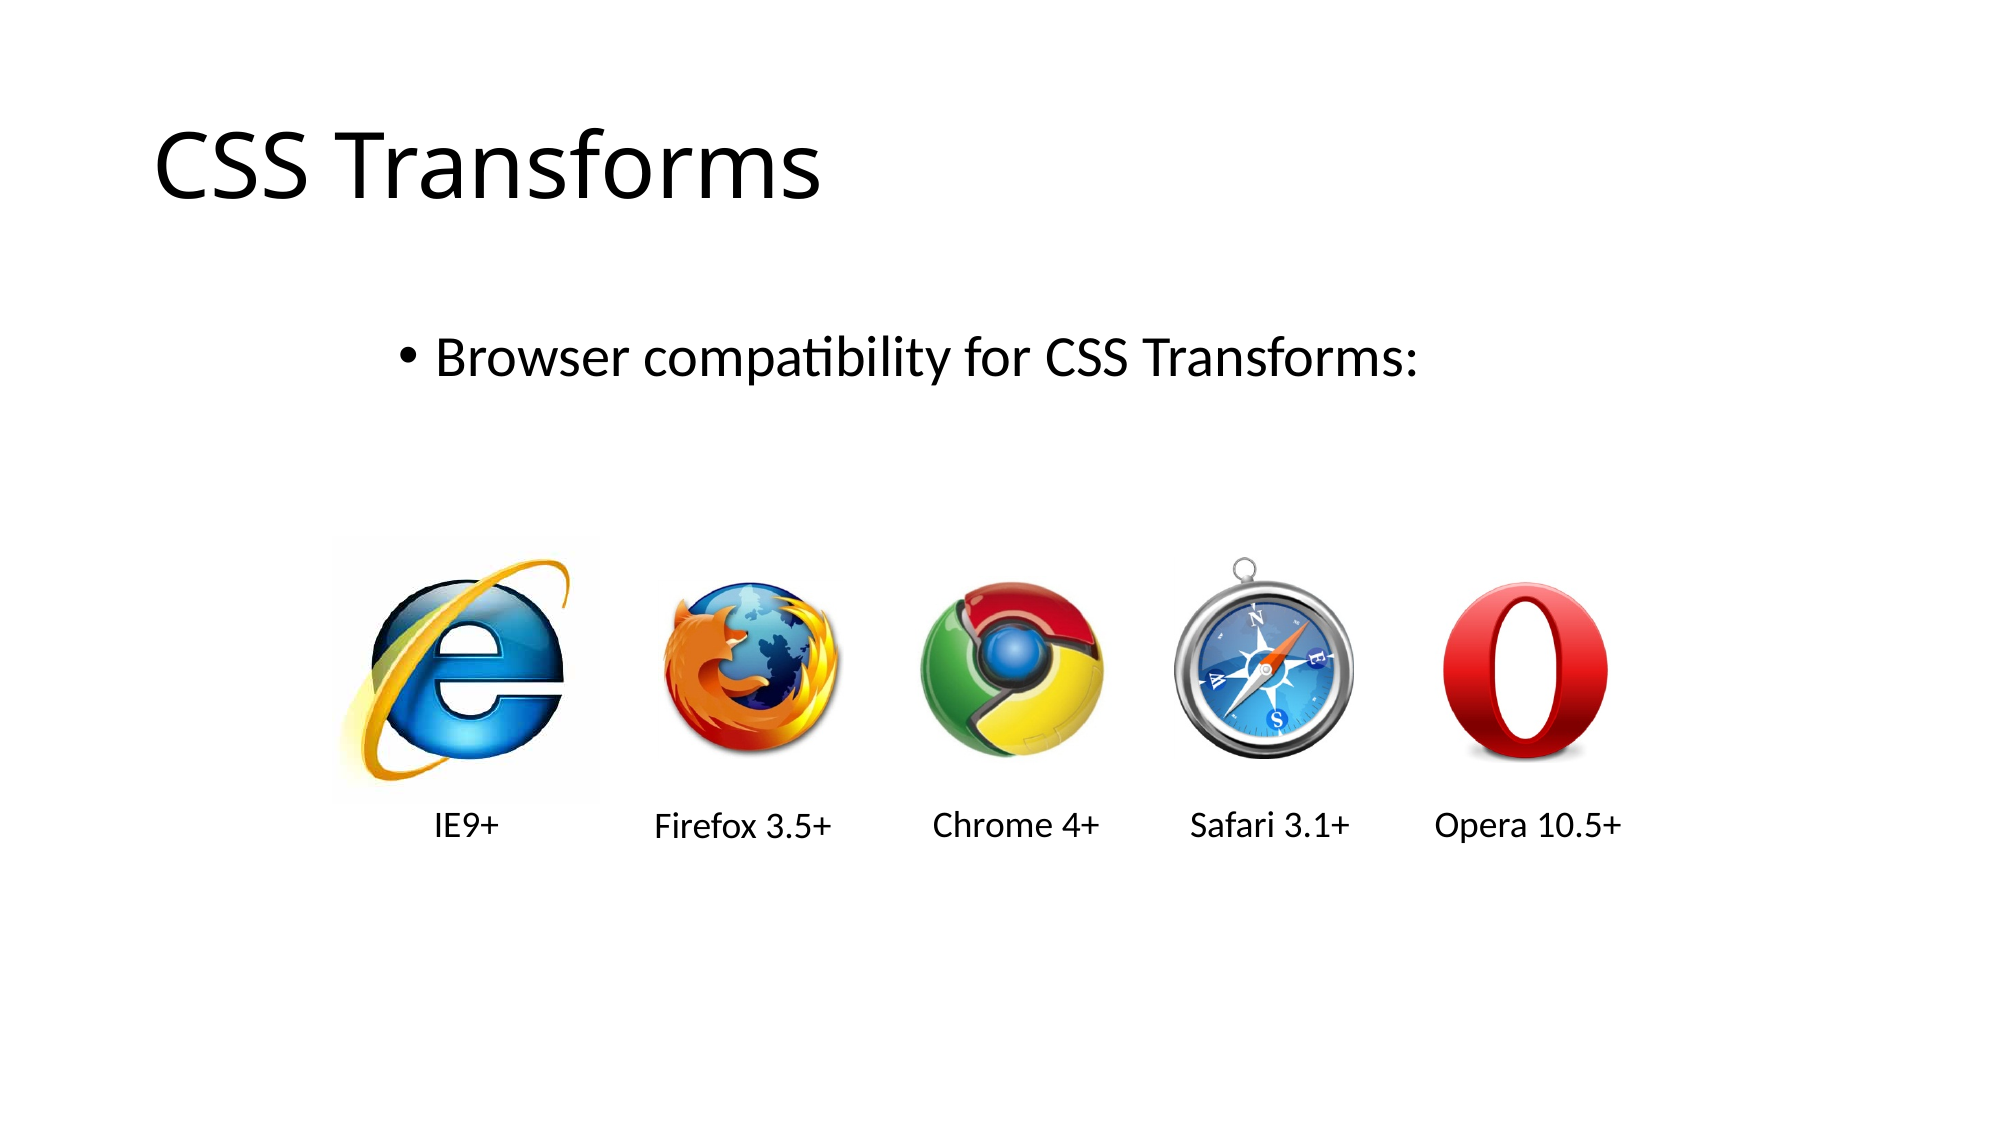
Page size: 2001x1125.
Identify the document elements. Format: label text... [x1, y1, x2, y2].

title CSS Transforms [137, 59, 1863, 278]
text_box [332, 536, 1661, 855]
list Browser compatibility for CSS Transforms: [383, 319, 1617, 453]
